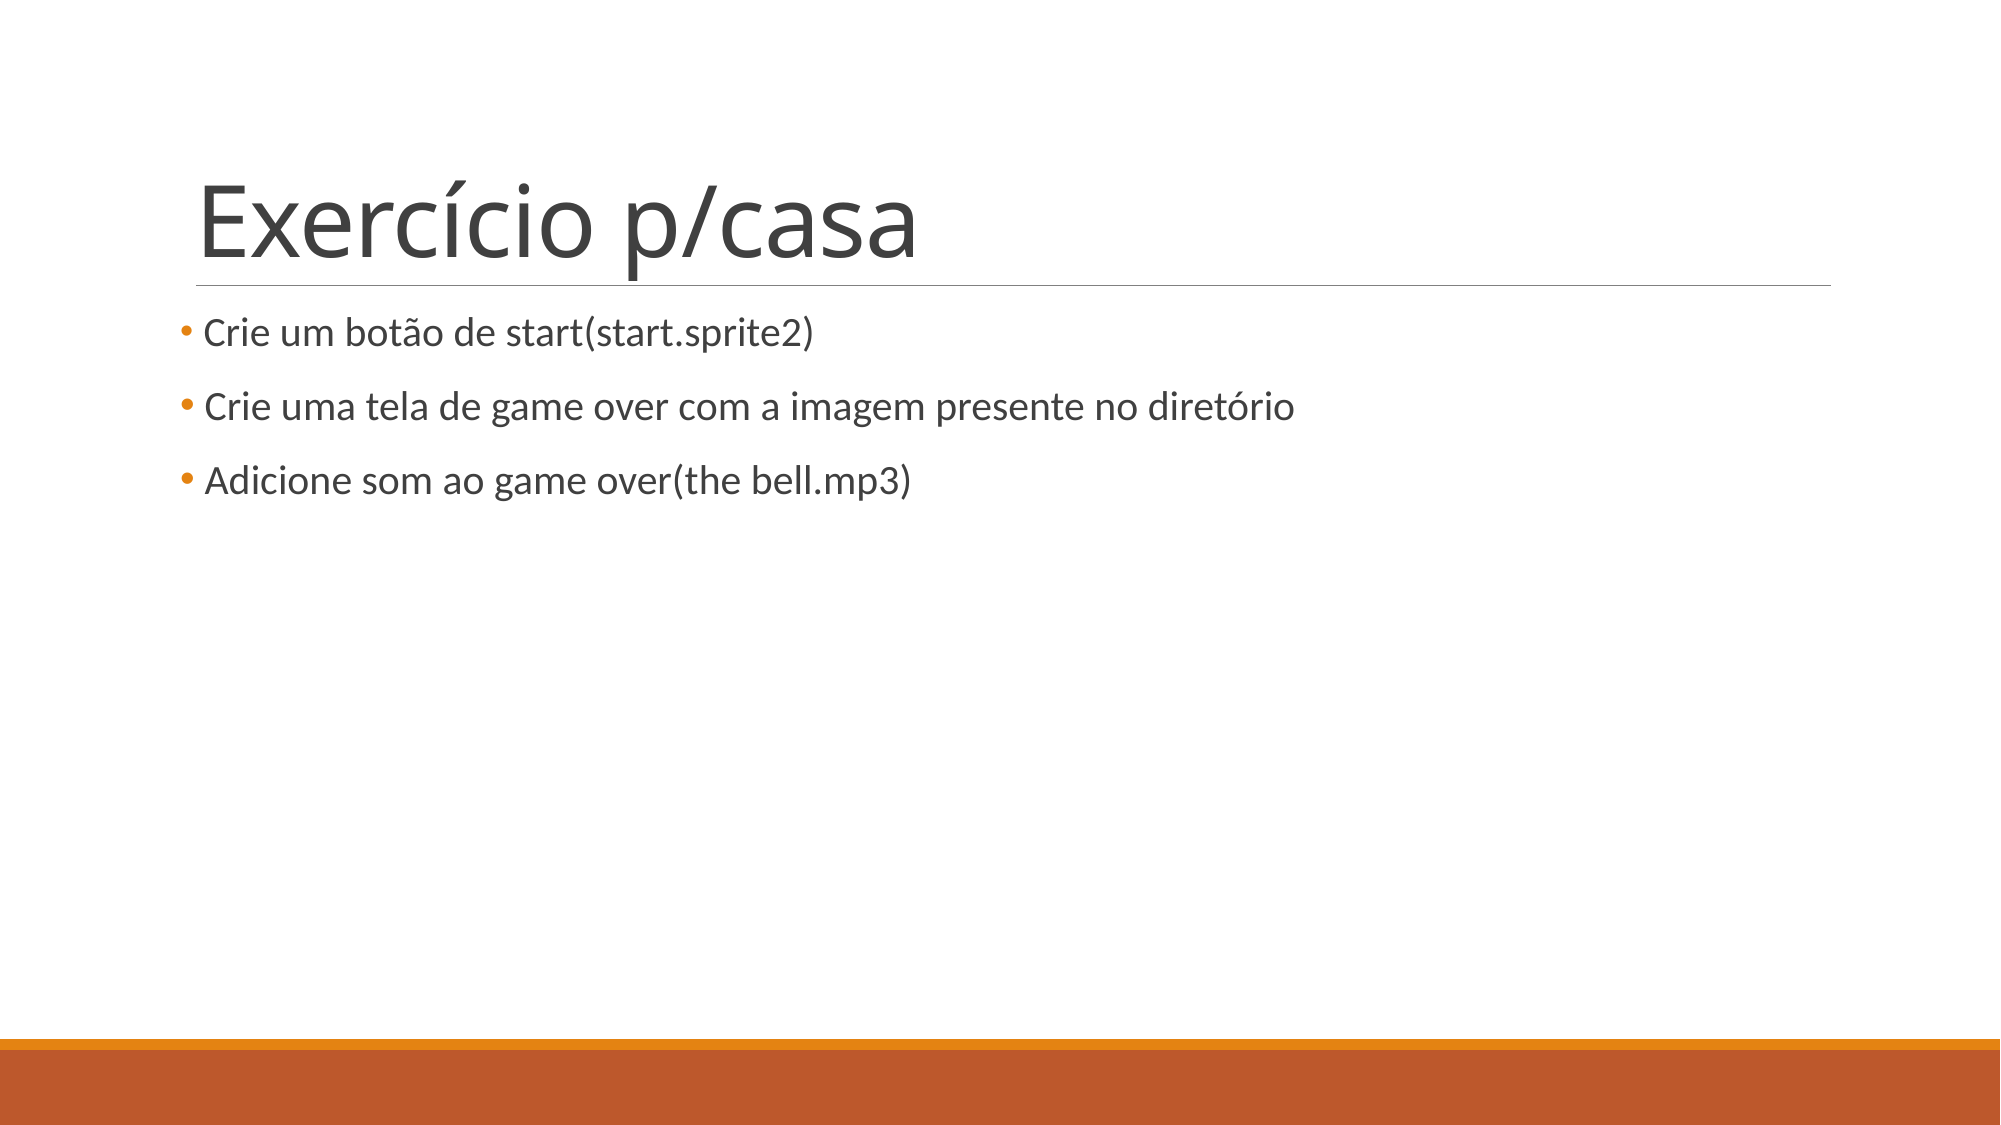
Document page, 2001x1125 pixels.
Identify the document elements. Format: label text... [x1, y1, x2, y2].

list Crie um botão de start(start.sprite2) Crie uma tela de game over com a imagem presente no diretório Adicione som ao game over(the bell.mp3) [180, 302, 1830, 963]
title Exercício p/casa [180, 47, 1830, 285]
